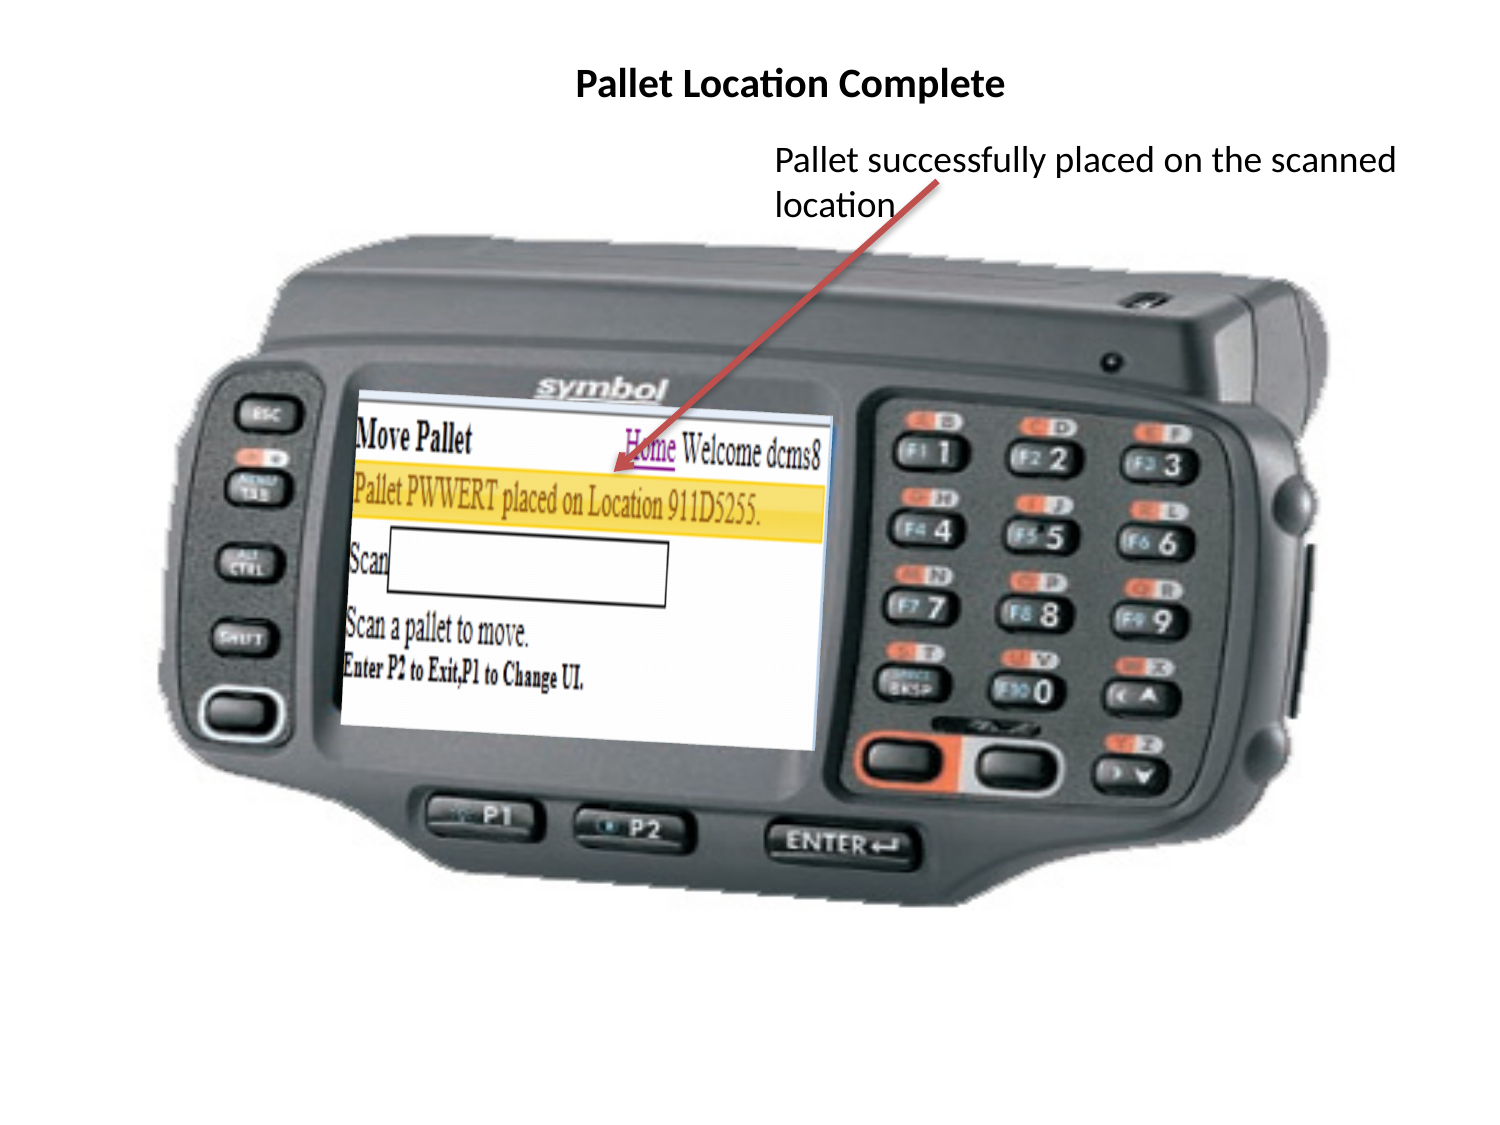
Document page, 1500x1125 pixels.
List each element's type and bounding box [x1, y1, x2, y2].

picture [63, 0, 1464, 1125]
text_box [613, 180, 938, 473]
